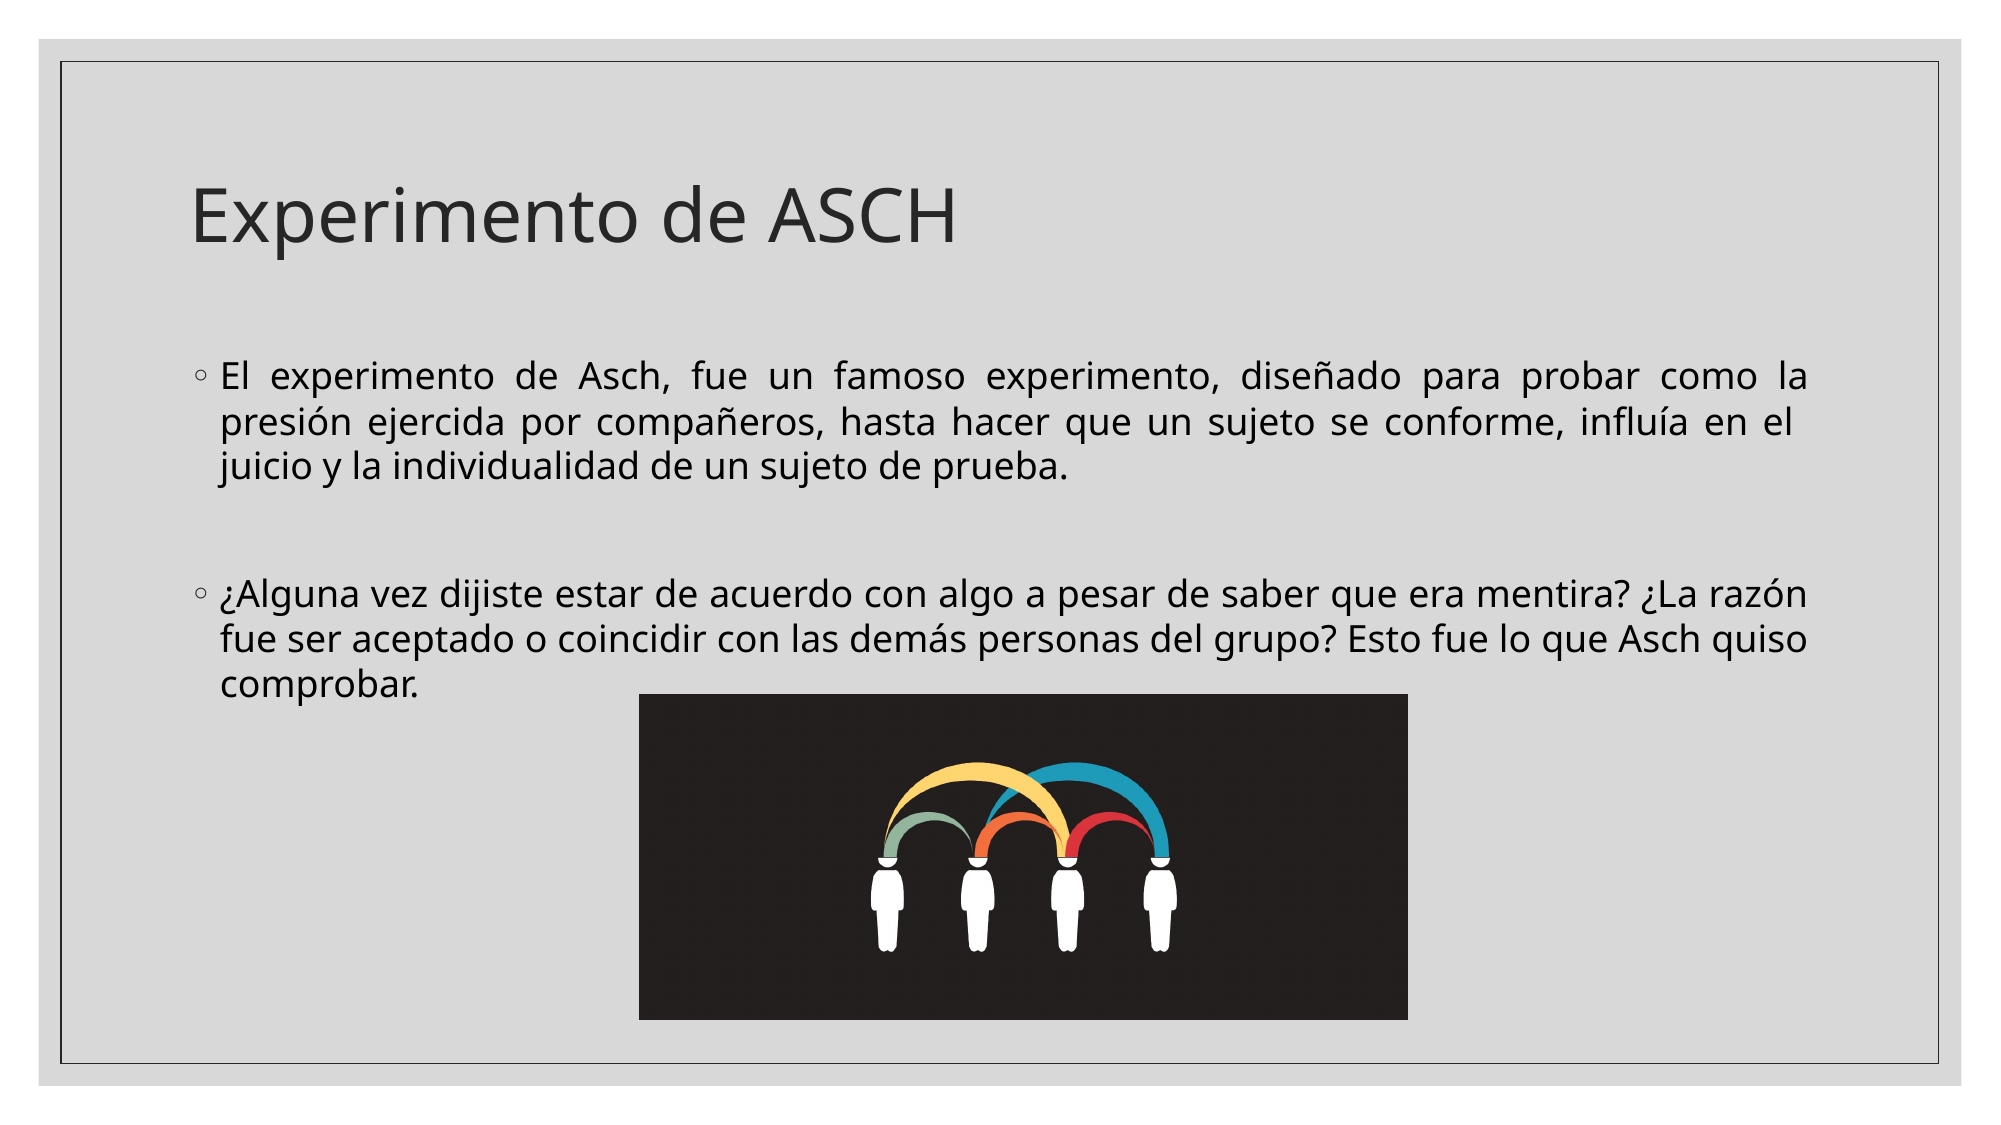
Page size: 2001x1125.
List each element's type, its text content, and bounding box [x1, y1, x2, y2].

list El experimento de Asch, fue un famoso experimento, diseñado para probar como la presión ejercida por compañeros, hasta hacer que un sujeto se conforme, influía en el juicio y la individualidad de un sujeto de prueba. ¿Alguna vez dijiste estar de acuerdo con algo a pesar de saber que era mentira? ¿La razón fue ser aceptado o coincidir con las demás personas del grupo? Esto fue lo que Asch quiso comprobar. [174, 345, 1825, 977]
picture [639, 694, 1408, 1020]
title Experimento de ASCH [174, 105, 1825, 331]
